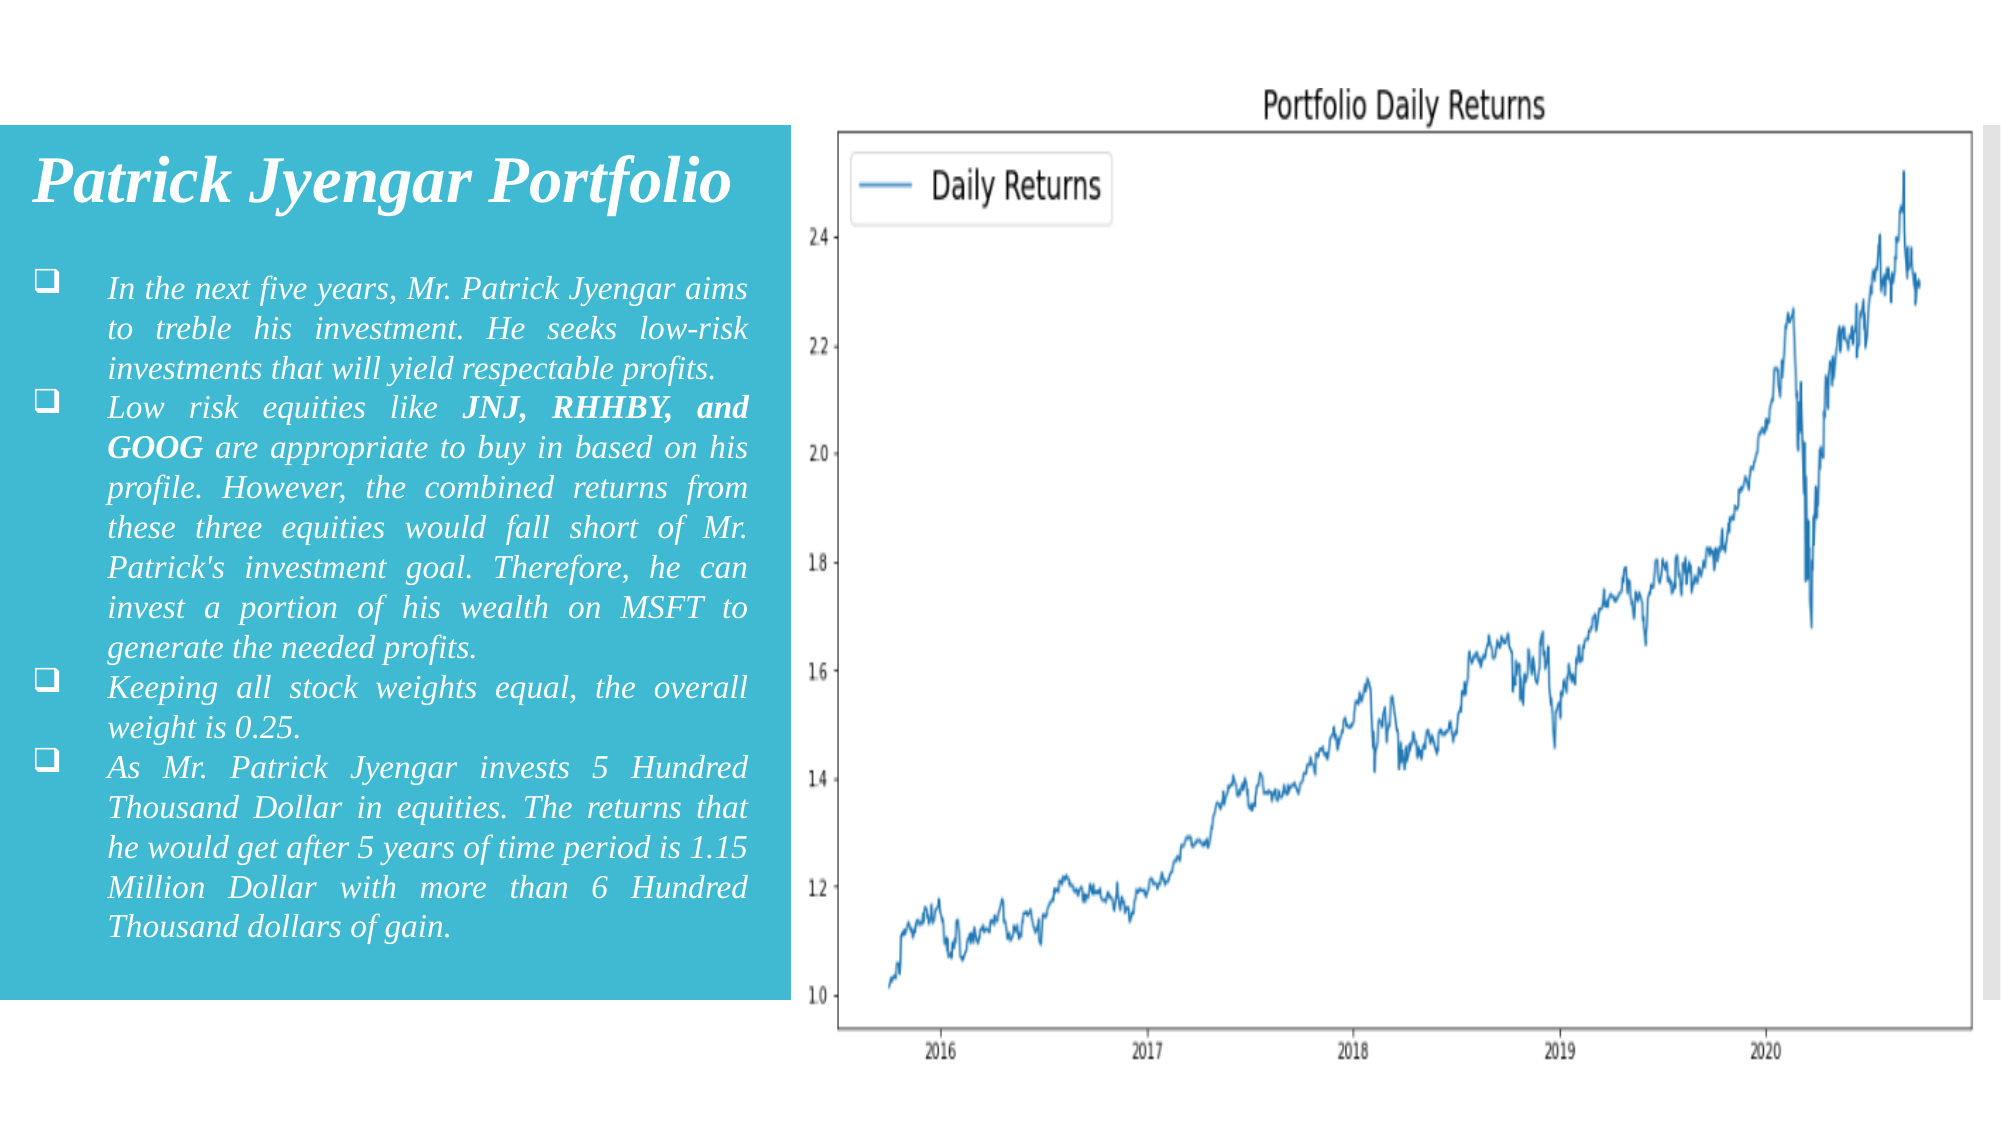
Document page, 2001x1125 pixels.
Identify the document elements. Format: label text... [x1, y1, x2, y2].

text_box Patrick Jyengar Portfolio In the next five years, Mr. Patrick Jyengar aims to treble his investment. He seeks low-risk investments that will yield respectable profits. Low risk equities like JNJ, RHHBY, and GOOG are appropriate to buy in based on his profile. However, the combined returns from these three equities would fall short of Mr. Patrick's investment goal. Therefore, he can invest a portion of his wealth on MSFT to generate the needed profits. Keeping all stock weights equal, the overall weight is 0.25. As Mr. Patrick Jyengar invests 5 Hundred Thousand Dollar in equities. The returns that he would get after 5 years of time period is 1.15 Million Dollar with more than 6 Hundred Thousand dollars of gain. [17, 128, 765, 1077]
picture [791, 88, 1983, 1079]
